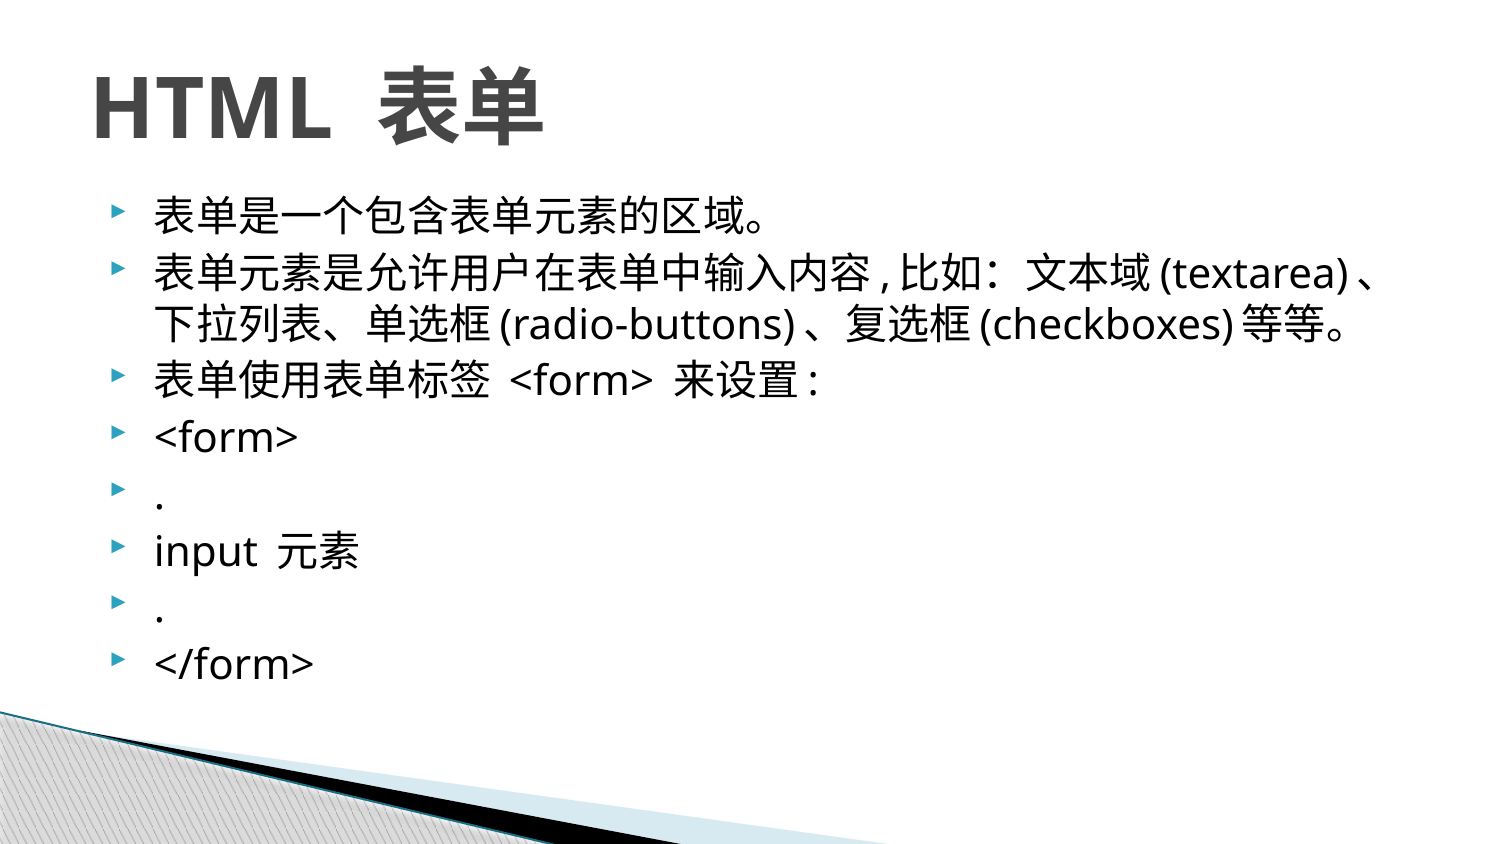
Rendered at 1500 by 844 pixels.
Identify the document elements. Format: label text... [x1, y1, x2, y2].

list 表单是一个包含表单元素的区域。 表单元素是允许用户在表单中输入内容,比如：文本域(textarea)、下拉列表、单选框(radio-buttons)、复选框(checkboxes)等等。 表单使用表单标签 <form> 来设置: <form> . input 元素 . </form> [75, 182, 1425, 740]
title HTML 表单 [75, 33, 1425, 175]
